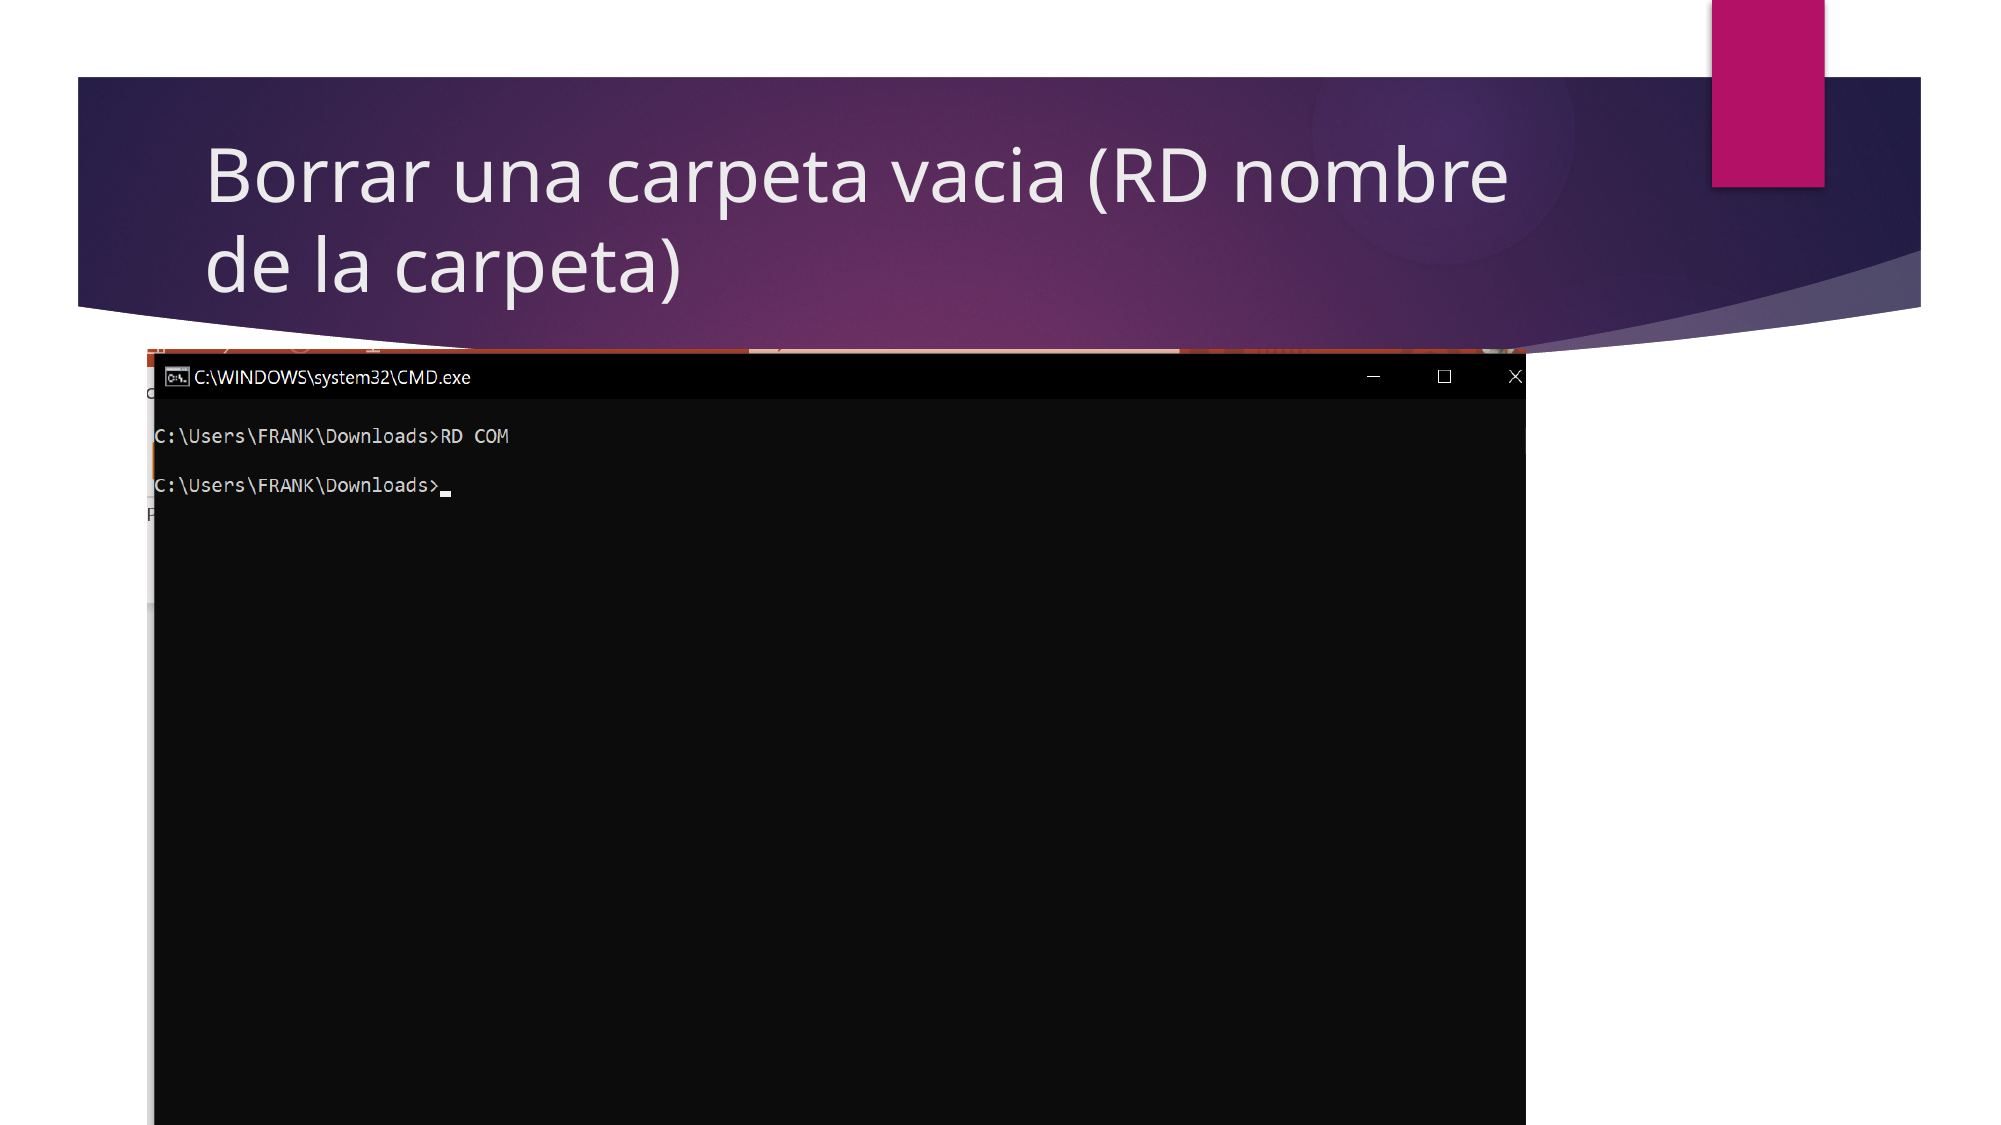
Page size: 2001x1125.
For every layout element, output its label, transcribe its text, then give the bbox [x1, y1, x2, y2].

title Borrar una carpeta vacia (RD nombre de la carpeta) [189, 159, 1627, 276]
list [147, 349, 1526, 1125]
